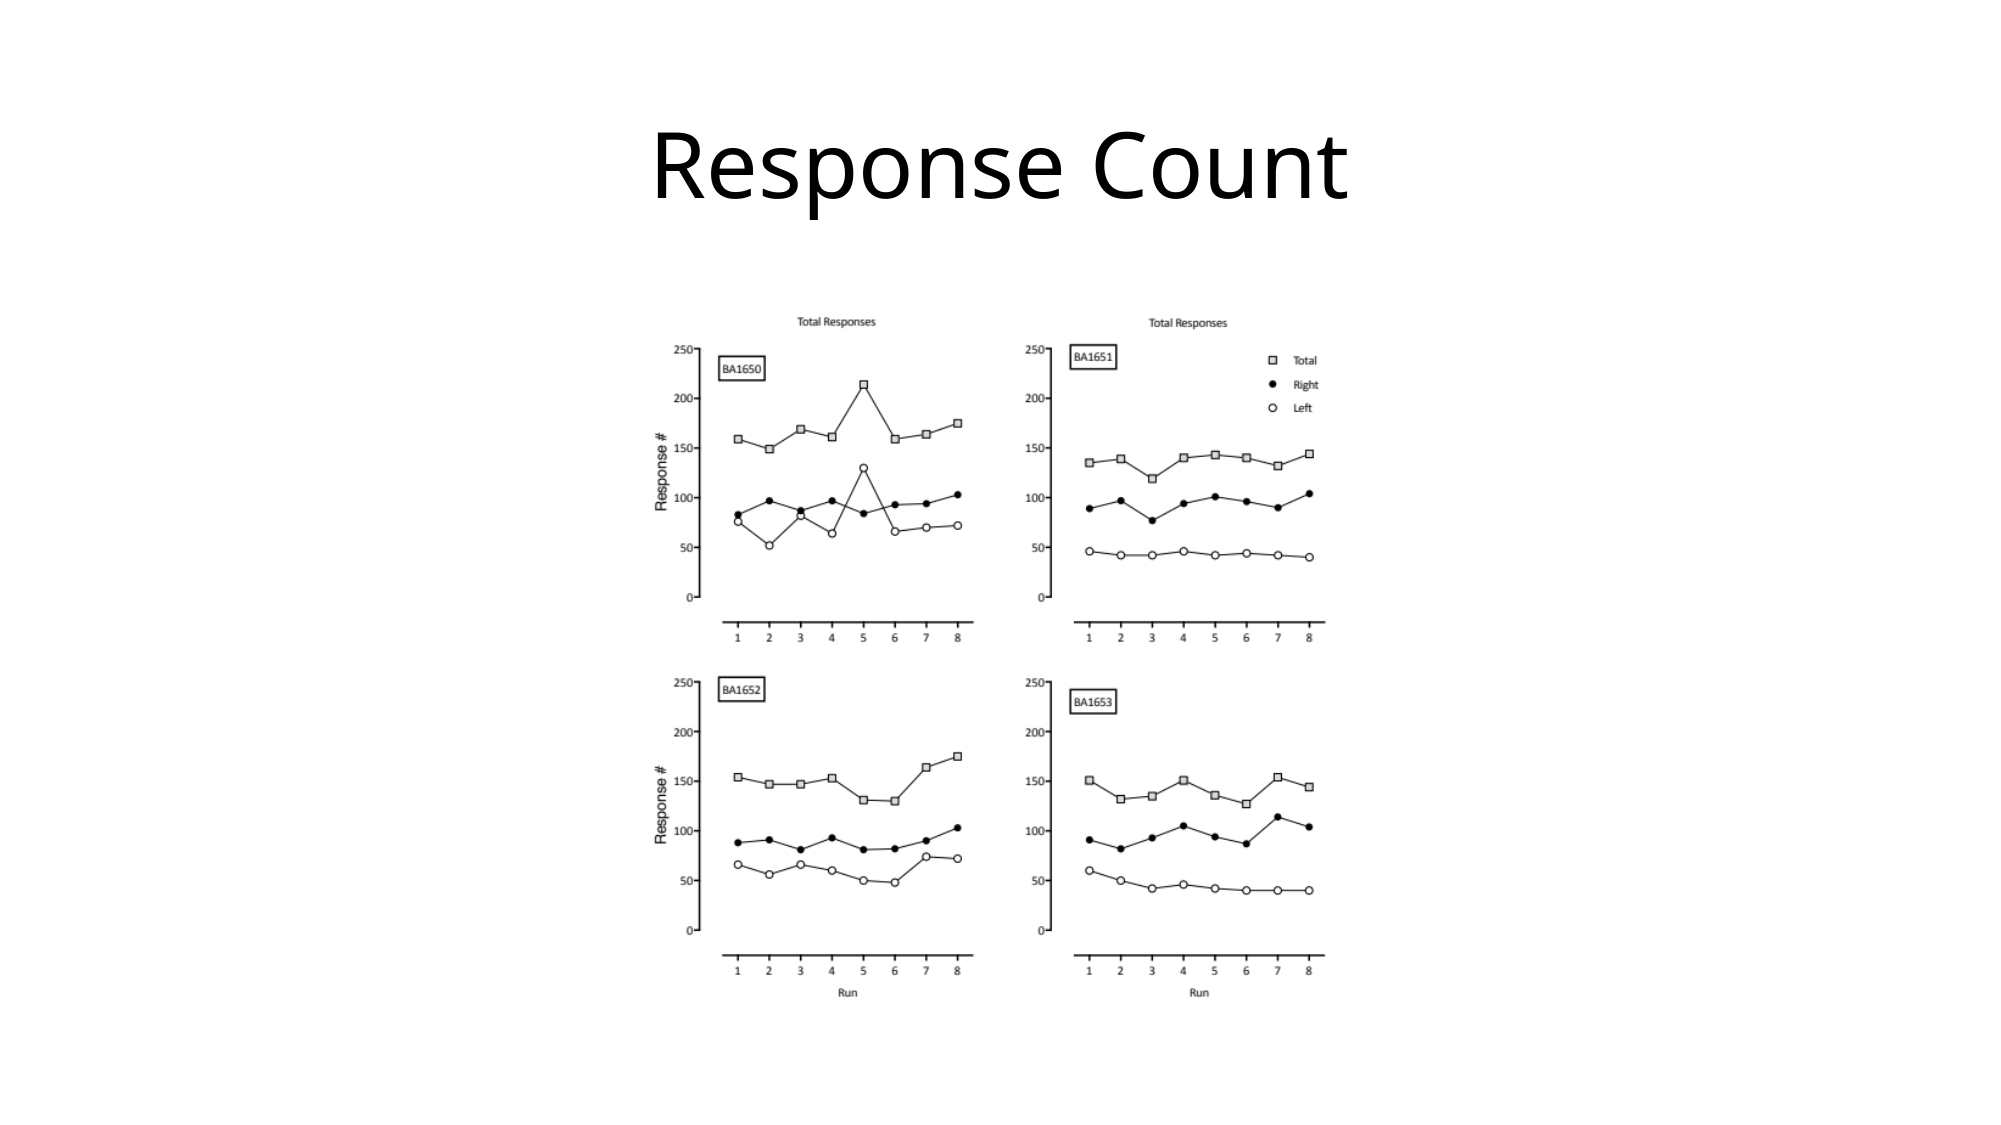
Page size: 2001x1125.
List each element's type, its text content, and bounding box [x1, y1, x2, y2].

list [638, 299, 1362, 1014]
title Response Count [137, 59, 1863, 278]
